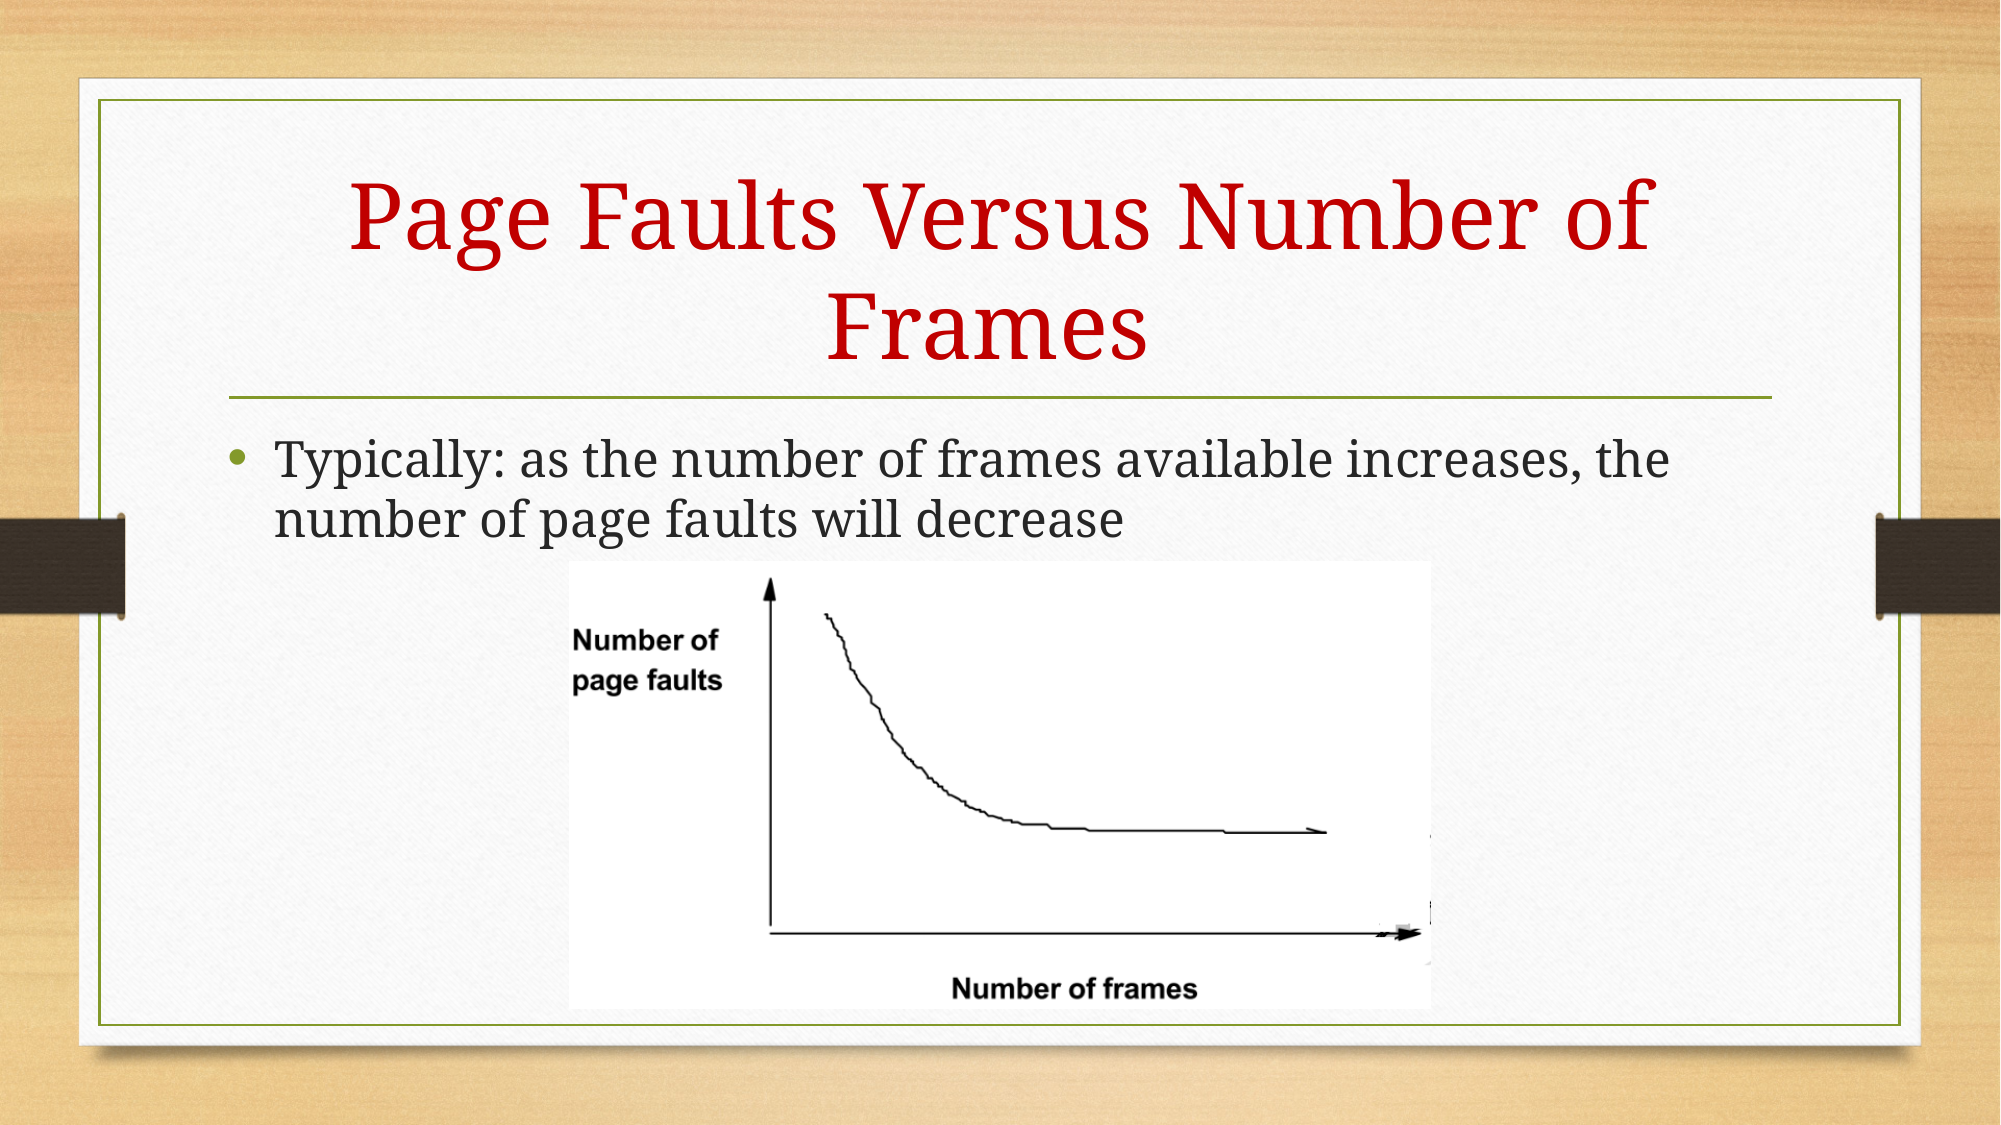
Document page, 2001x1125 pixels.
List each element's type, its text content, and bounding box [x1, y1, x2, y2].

list Typically: as the number of frames available increases, the number of page faults will decrease [212, 419, 1788, 964]
title Page Faults Versus Number of Frames [212, 161, 1788, 375]
picture [0, 0, 2001, 1125]
